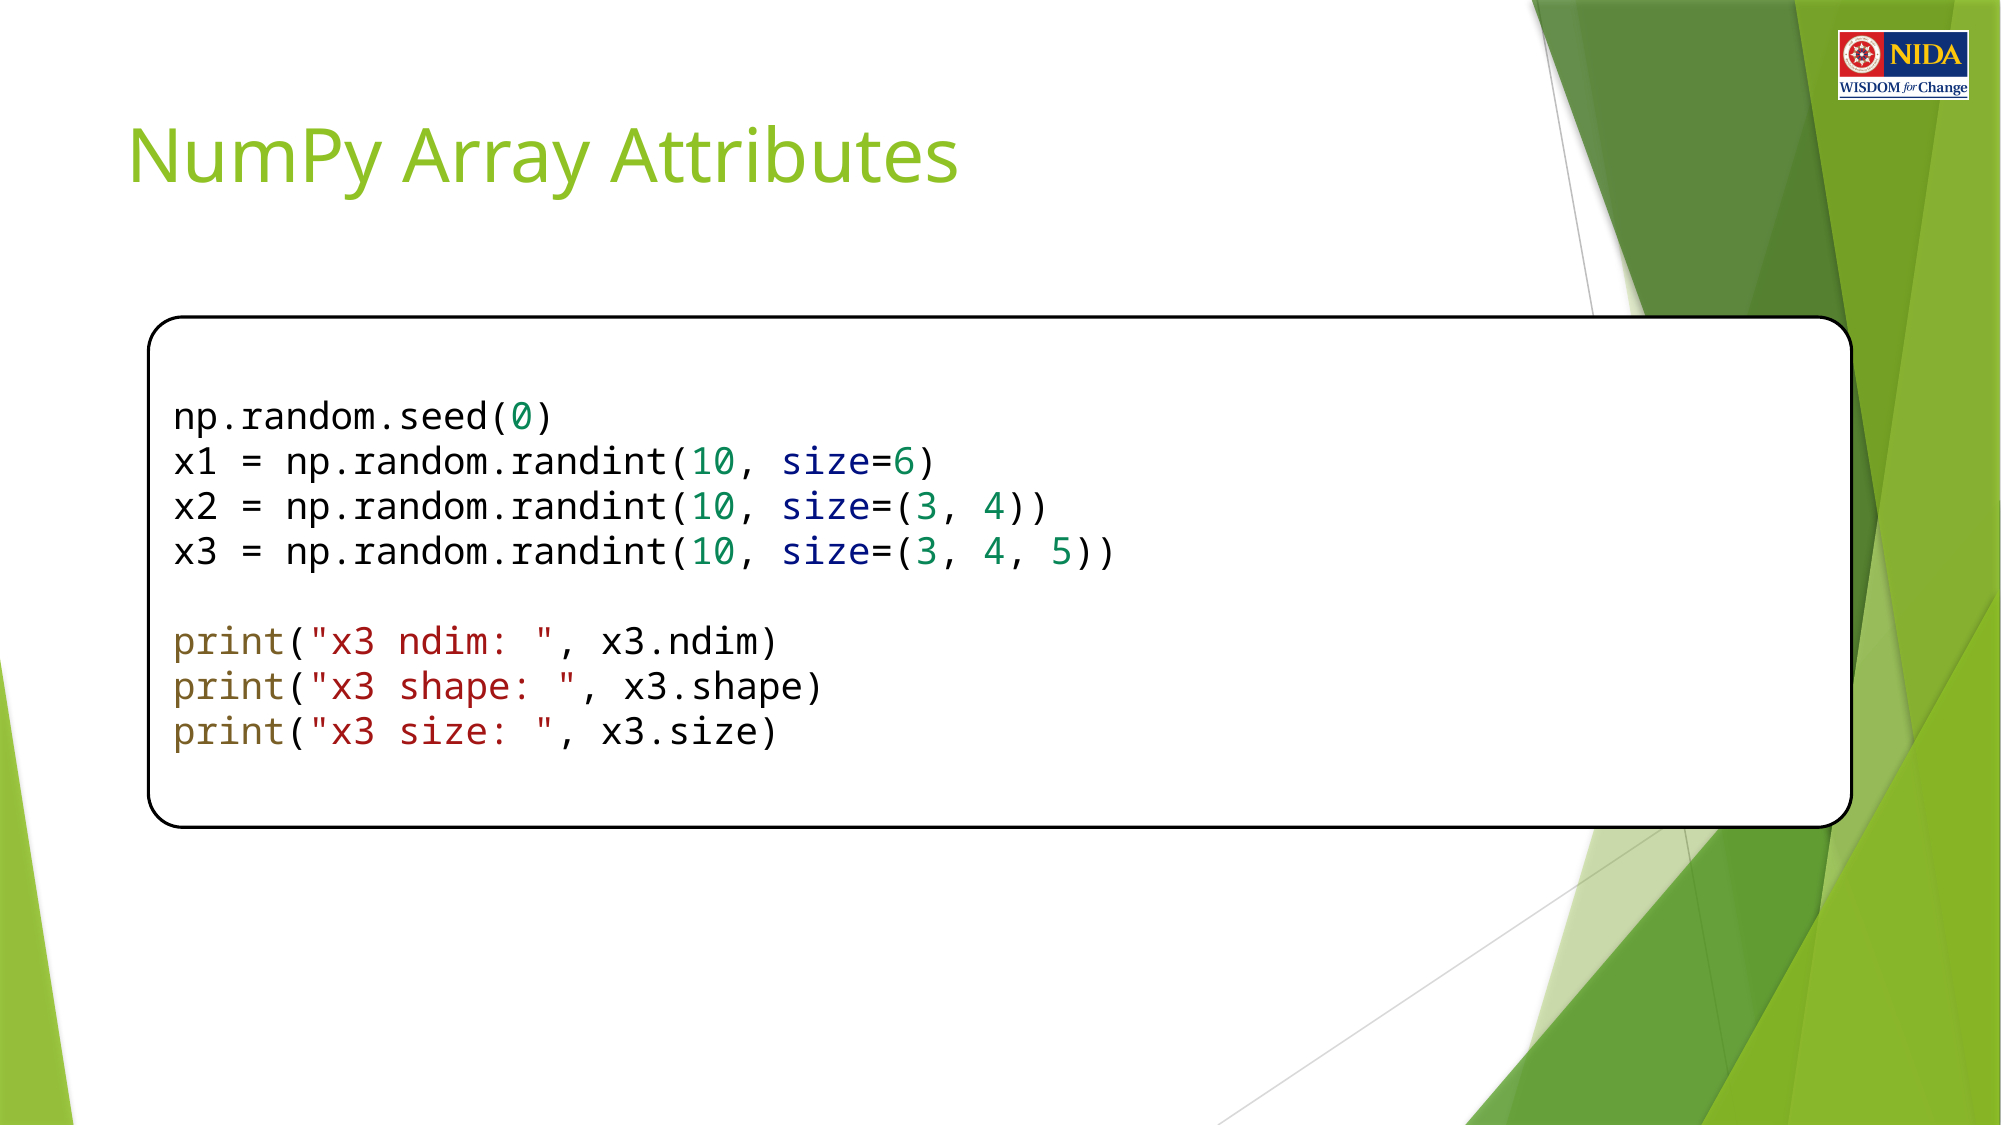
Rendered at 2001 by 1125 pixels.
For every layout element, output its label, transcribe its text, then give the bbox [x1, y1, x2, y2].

picture [1838, 30, 1969, 100]
text_box np.random.seed(0) x1 = np.random.randint(10, size=6) x2 = np.random.randint(10, size=(3, 4)) x3 = np.random.randint(10, size=(3, 4, 5)) print("x3 ndim: ", x3.ndim) print("x3 shape: ", x3.shape) print("x3 size: ", x3.size) [146, 315, 1854, 829]
title NumPy Array Attributes [111, 99, 1522, 317]
